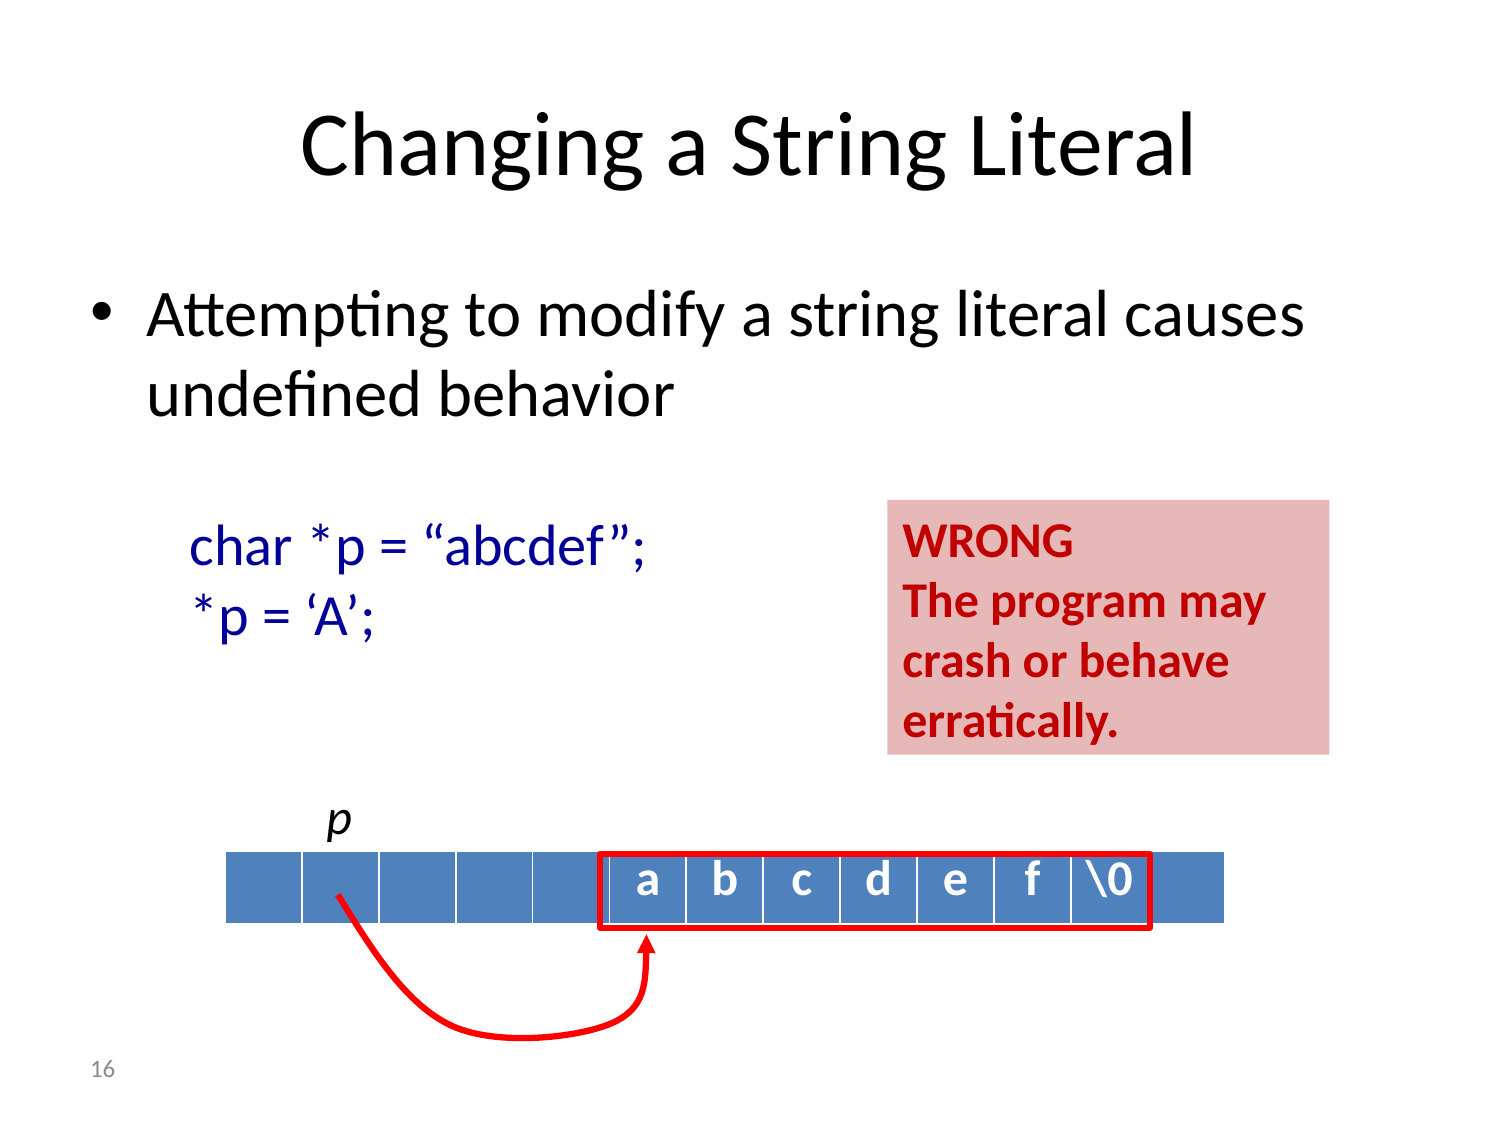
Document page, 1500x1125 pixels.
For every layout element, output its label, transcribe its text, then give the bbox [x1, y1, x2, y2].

text_box char *p = “abcdef”; *p = ‘A’; [174, 499, 725, 655]
table_header [303, 852, 378, 923]
table_header [226, 852, 301, 923]
list Attempting to modify a string literal causes undefined behavior [75, 262, 1425, 1005]
text_box p [311, 777, 400, 853]
table_header [457, 852, 532, 919]
text_box WRONG The program may crash or behave erratically. [887, 499, 1330, 755]
table_header [380, 852, 455, 909]
text_box [336, 893, 653, 1041]
table_header [533, 852, 598, 923]
table_header [1152, 852, 1224, 923]
text_box [598, 852, 1152, 930]
title Changing a String Literal [75, 45, 1425, 233]
slide_number 16 [75, 1037, 425, 1098]
